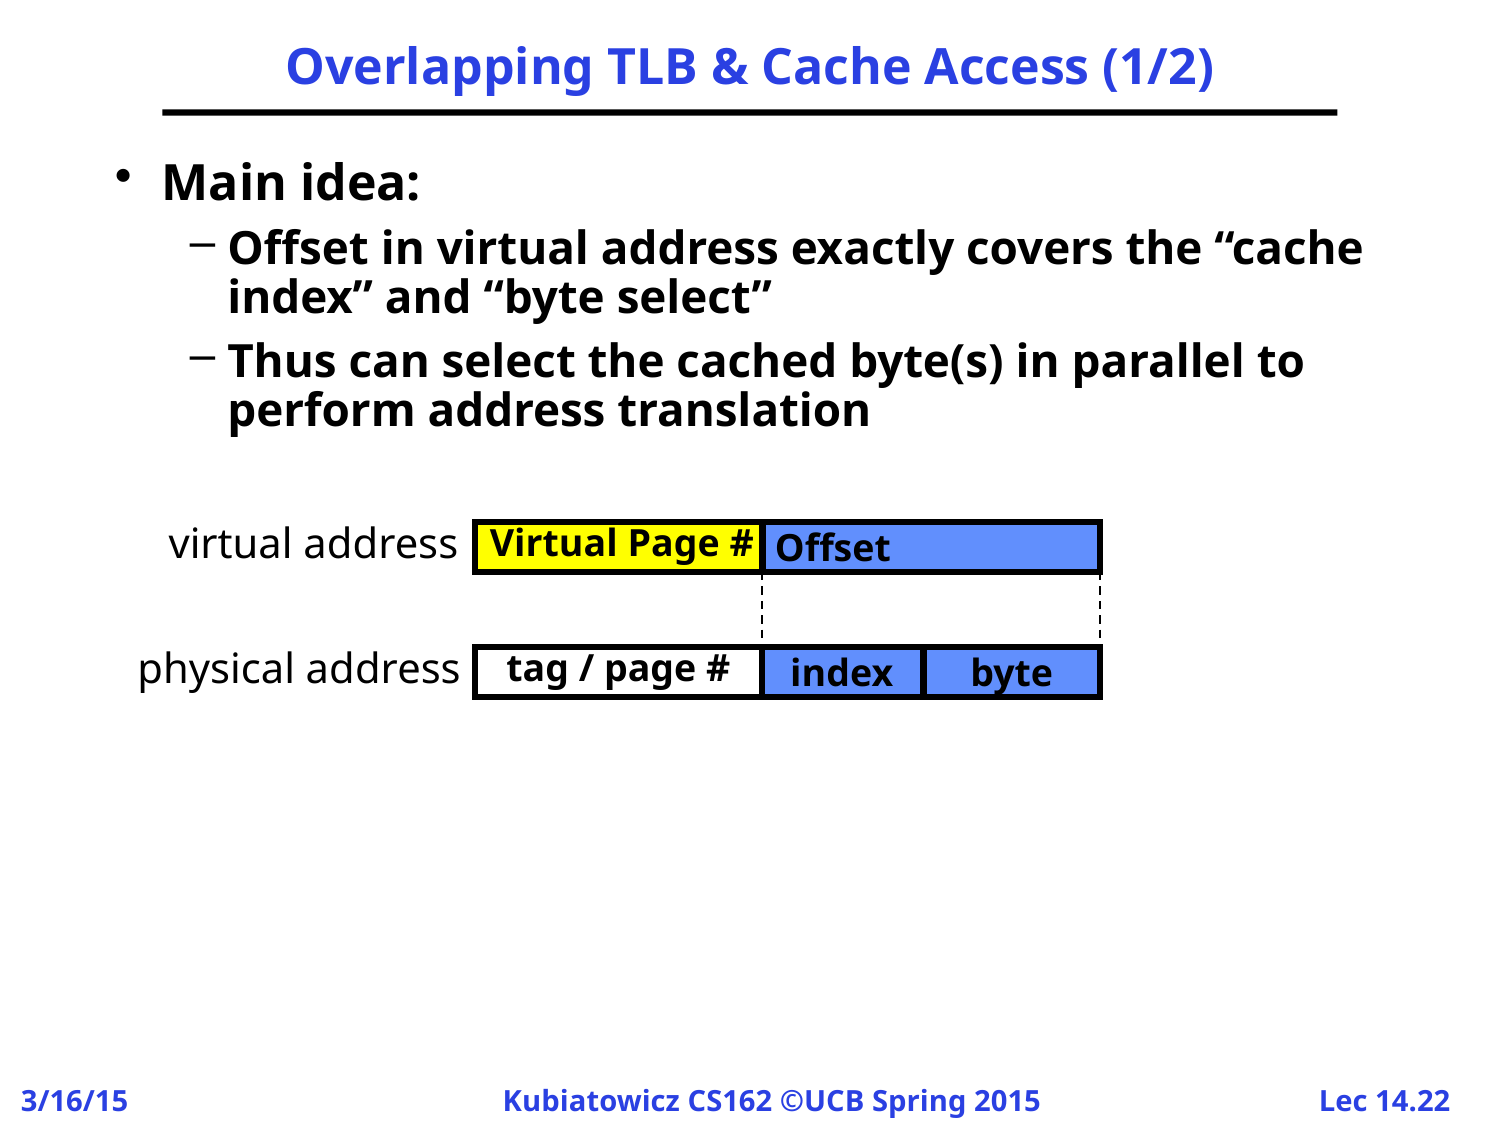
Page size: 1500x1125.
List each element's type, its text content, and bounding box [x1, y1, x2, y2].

text_box physical address [122, 634, 470, 700]
list Main idea: Offset in virtual address exactly covers the “cache index” and “byte select” Thus can select the cached byte(s) in parallel to perform address translation [99, 149, 1400, 463]
title Overlapping TLB & Cache Access (1/2) [112, 24, 1388, 113]
text_box virtual address [153, 509, 485, 575]
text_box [474, 521, 1101, 698]
